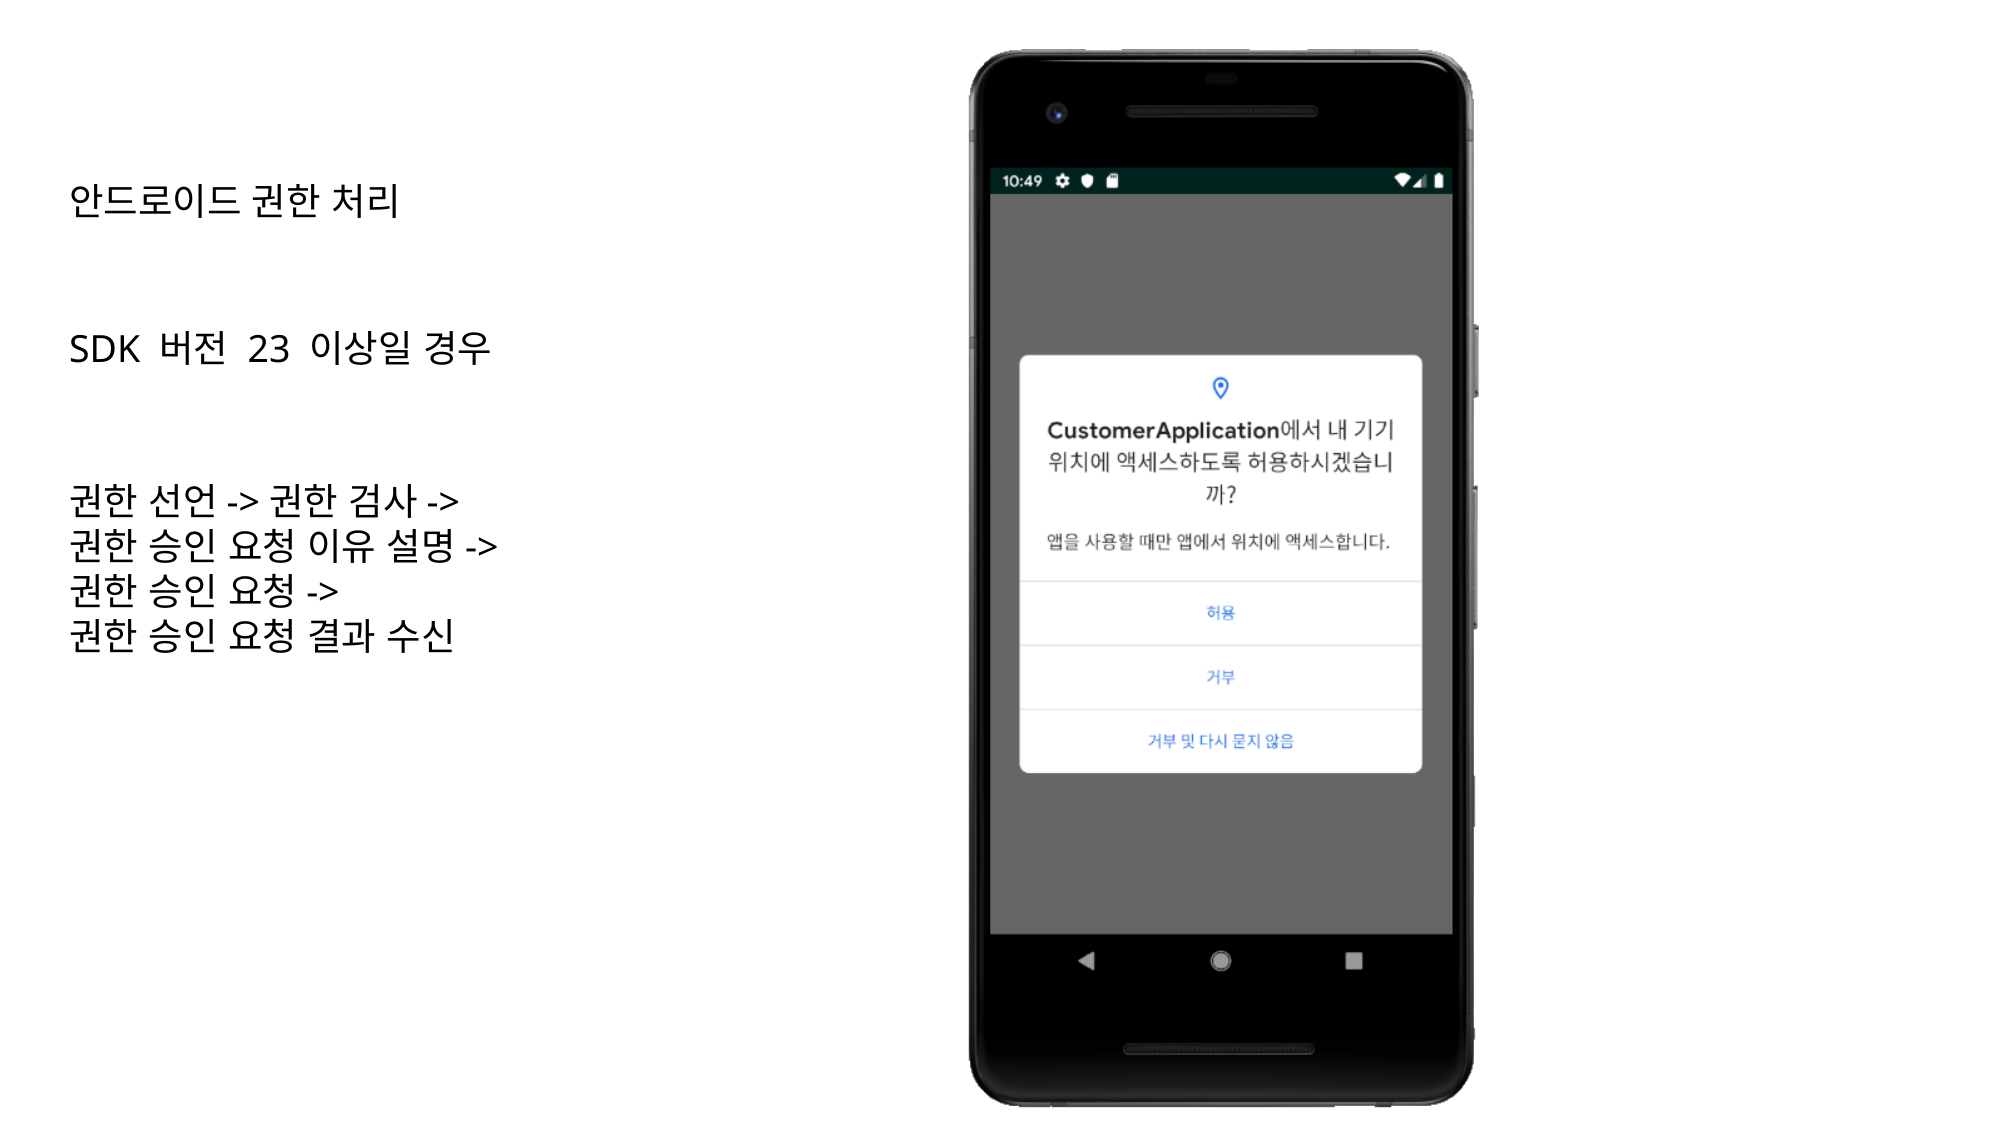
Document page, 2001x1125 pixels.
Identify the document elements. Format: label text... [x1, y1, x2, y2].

text_box 안드로이드 권한 처리 [54, 170, 665, 317]
text_box 권한 선언->권한 검사-> 권한 승인 요청 이유 설명-> 권한 승인 요청-> 권한 승인 요청 결과 수신 [54, 470, 715, 711]
text_box SDK 버전 23 이상일 경우 [54, 317, 665, 378]
picture [959, 49, 1484, 1111]
